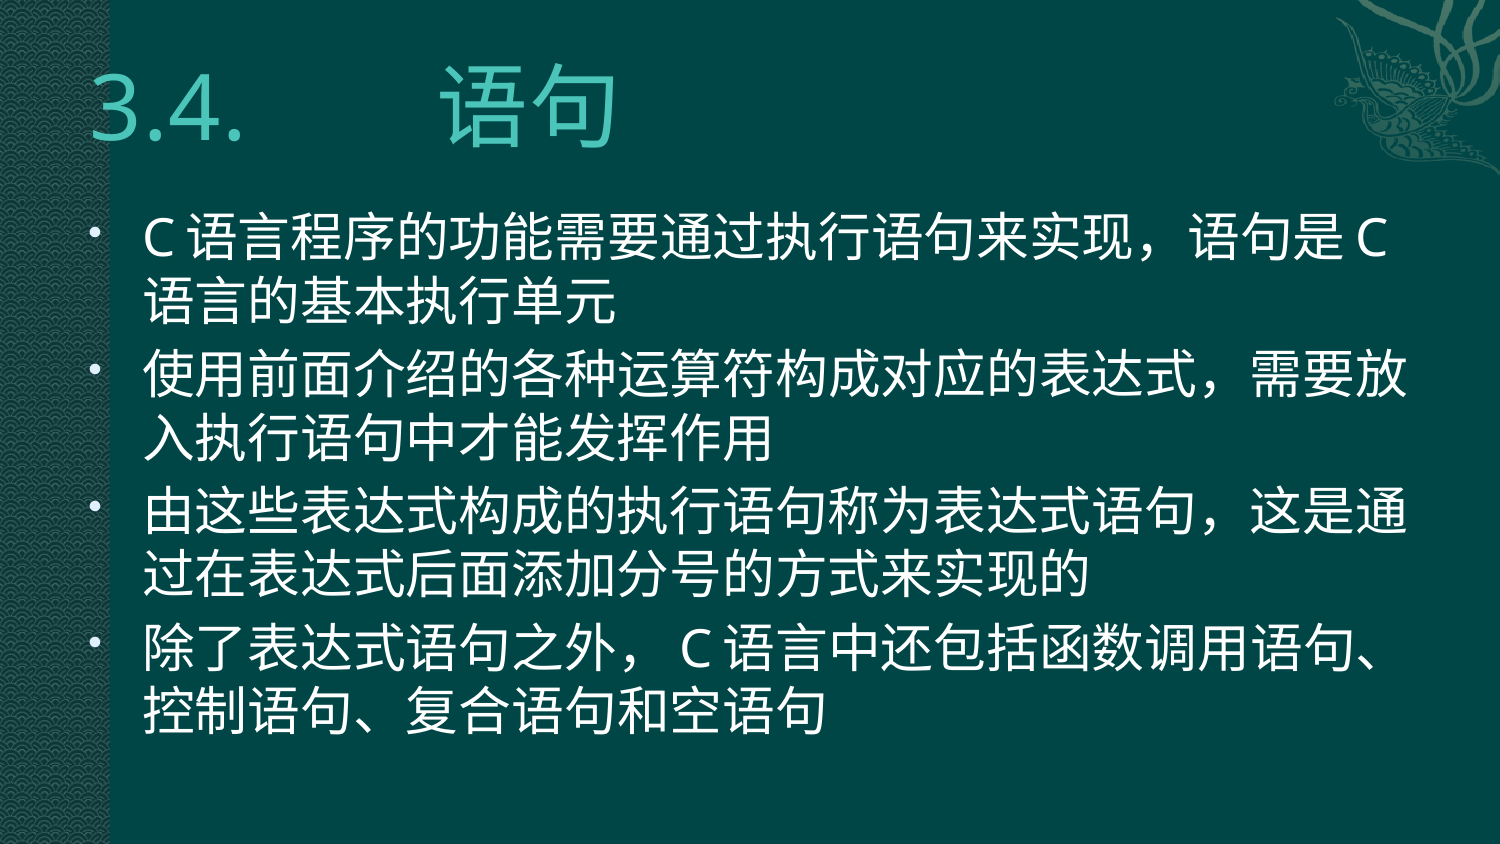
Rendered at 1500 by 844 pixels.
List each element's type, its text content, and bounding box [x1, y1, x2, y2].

list C语言程序的功能需要通过执行语句来实现，语句是C语言的基本执行单元 使用前面介绍的各种运算符构成对应的表达式，需要放入执行语句中才能发挥作用 由这些表达式构成的执行语句称为表达式语句，这是通过在表达式后面添加分号的方式来实现的 除了表达式语句之外，C语言中还包括函数调用语句、控制语句、复合语句和空语句 [75, 196, 1425, 754]
picture [0, 0, 110, 844]
title 3.4. 语句 [75, 33, 1351, 175]
